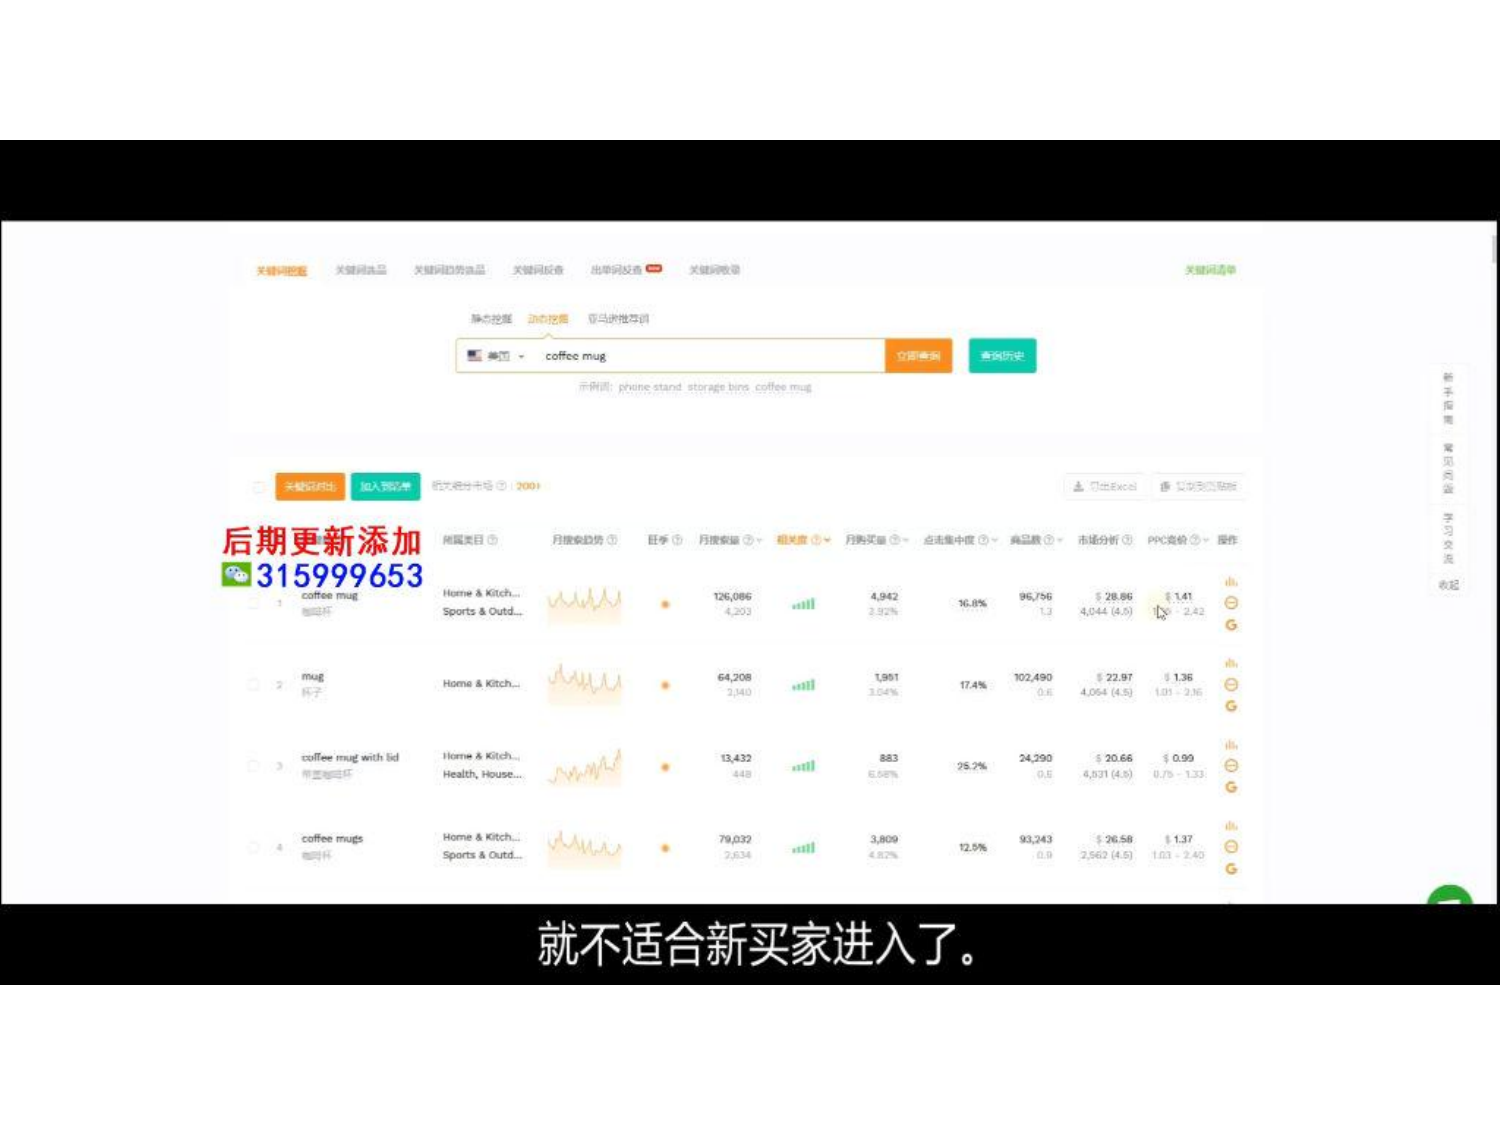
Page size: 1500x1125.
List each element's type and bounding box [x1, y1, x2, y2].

picture [0, 140, 1500, 985]
